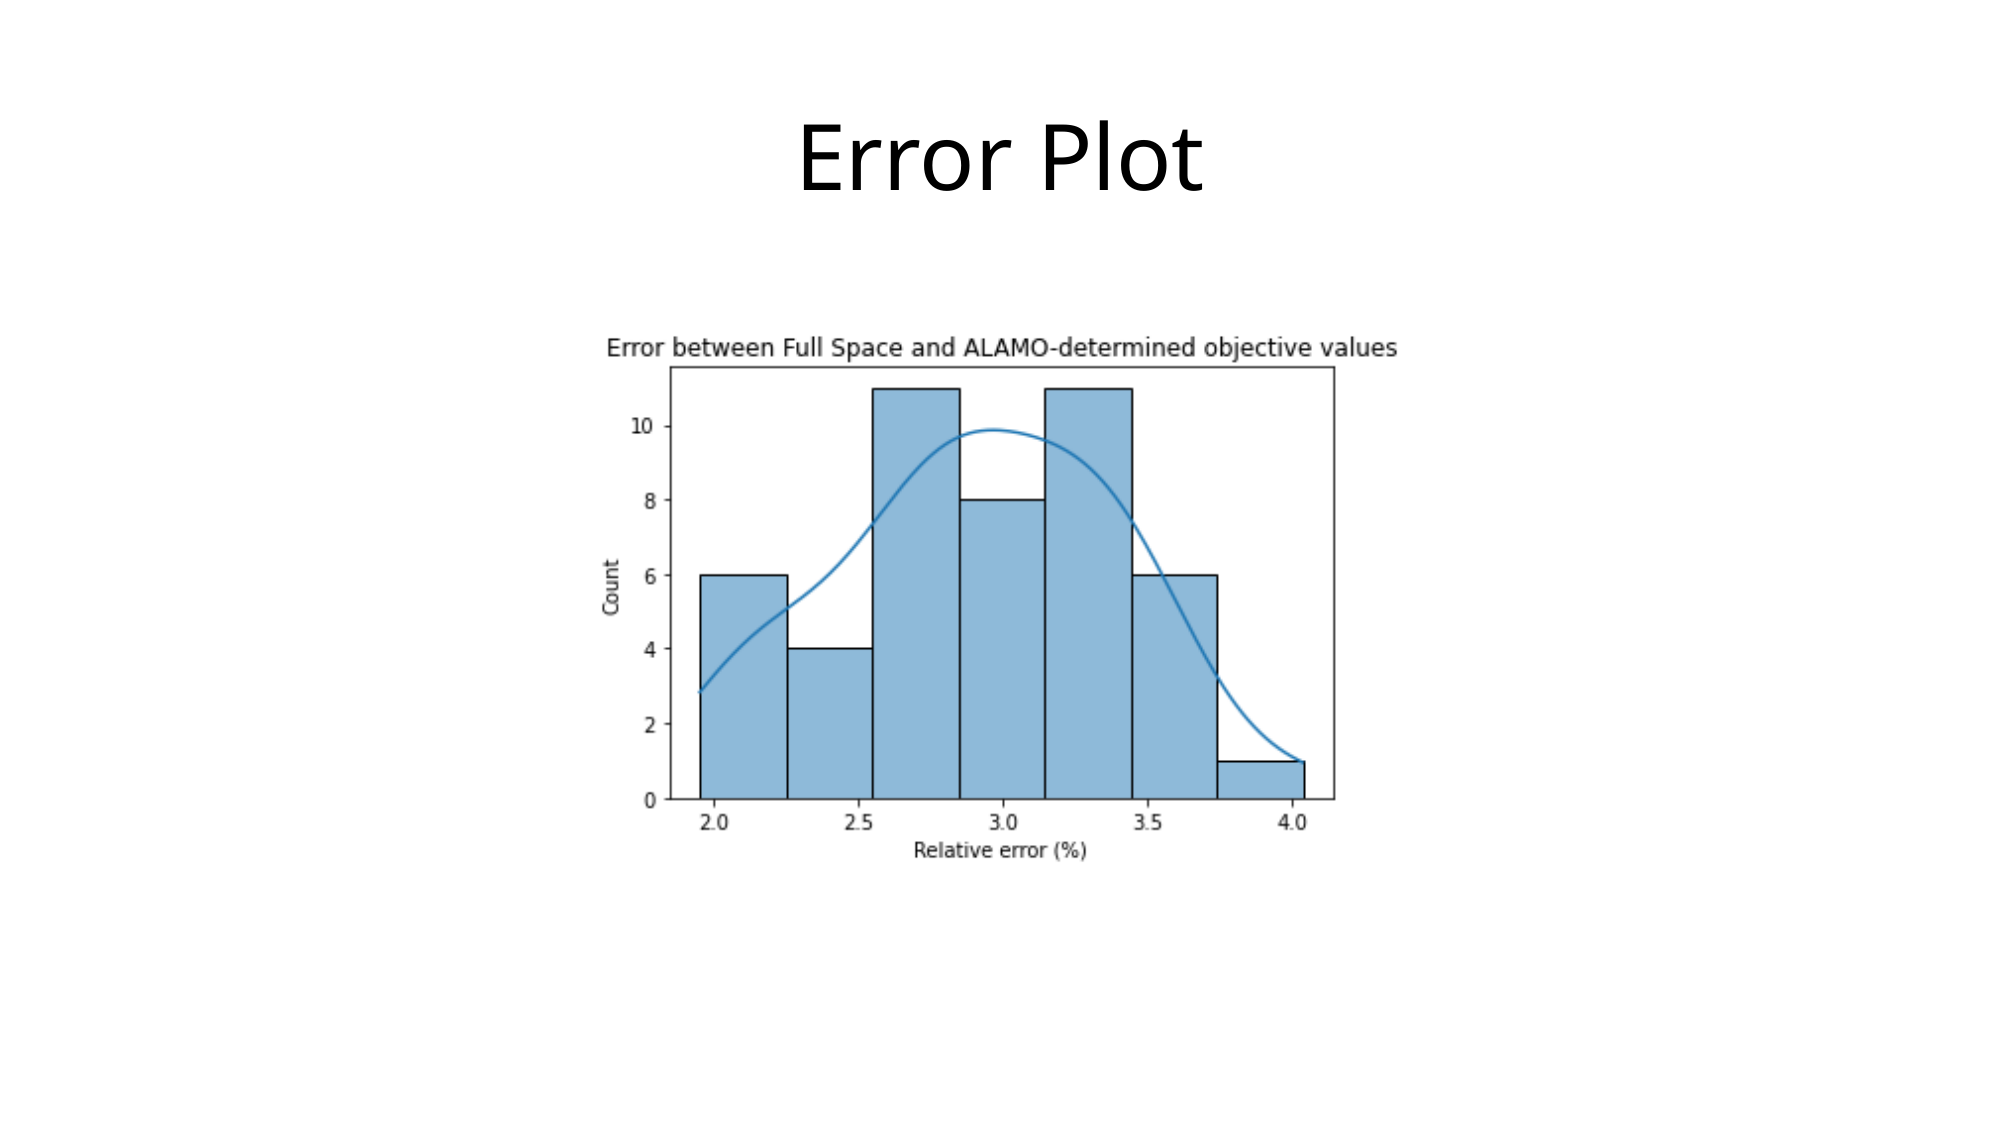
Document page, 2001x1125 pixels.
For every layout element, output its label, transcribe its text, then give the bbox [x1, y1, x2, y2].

picture [591, 329, 1409, 870]
title Error Plot [137, 52, 1863, 270]
